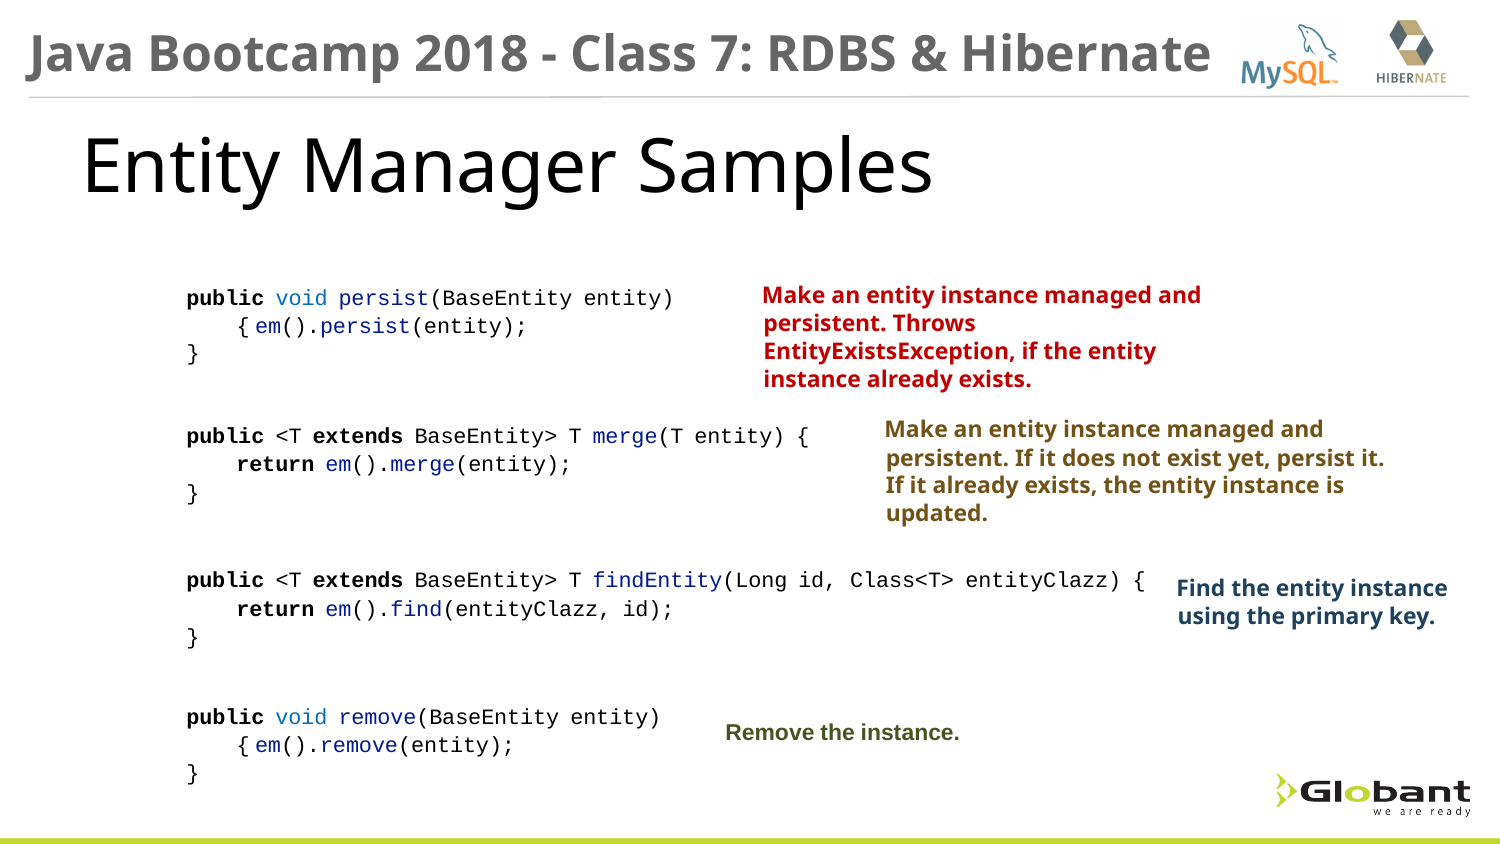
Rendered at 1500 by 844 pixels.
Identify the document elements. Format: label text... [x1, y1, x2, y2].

text_box Remove the instance. [725, 717, 971, 746]
picture [0, 0, 1500, 844]
text_box public <T extends BaseEntity> T merge(T entity) { return em().merge(entity); } [182, 419, 841, 490]
text_box public void persist(BaseEntity entity){ em().persist(entity); } [182, 281, 726, 352]
text_box public void remove(BaseEntity entity){ em().remove(entity); } [182, 701, 713, 772]
text_box Entity Manager Samples [66, 106, 1366, 220]
text_box Java Bootcamp 2018 - Class 7: RDBS & Hibernate [14, 6, 1349, 82]
text_box Make an entity instance managed and persistent. If it does not exist yet, persist it. If it already exists, the entity instance is updated. [884, 414, 1406, 484]
text_box Make an entity instance managed and persistent. Throws EntityExistsException, if the entity instance already exists. [761, 280, 1227, 350]
text_box Find the entity instance using the primary key. [1176, 573, 1456, 620]
text_box public <T extends BaseEntity> T findEntity(Long id, Class<T> entityClazz) { return em().find(entityClazz, id); } [182, 563, 1148, 657]
